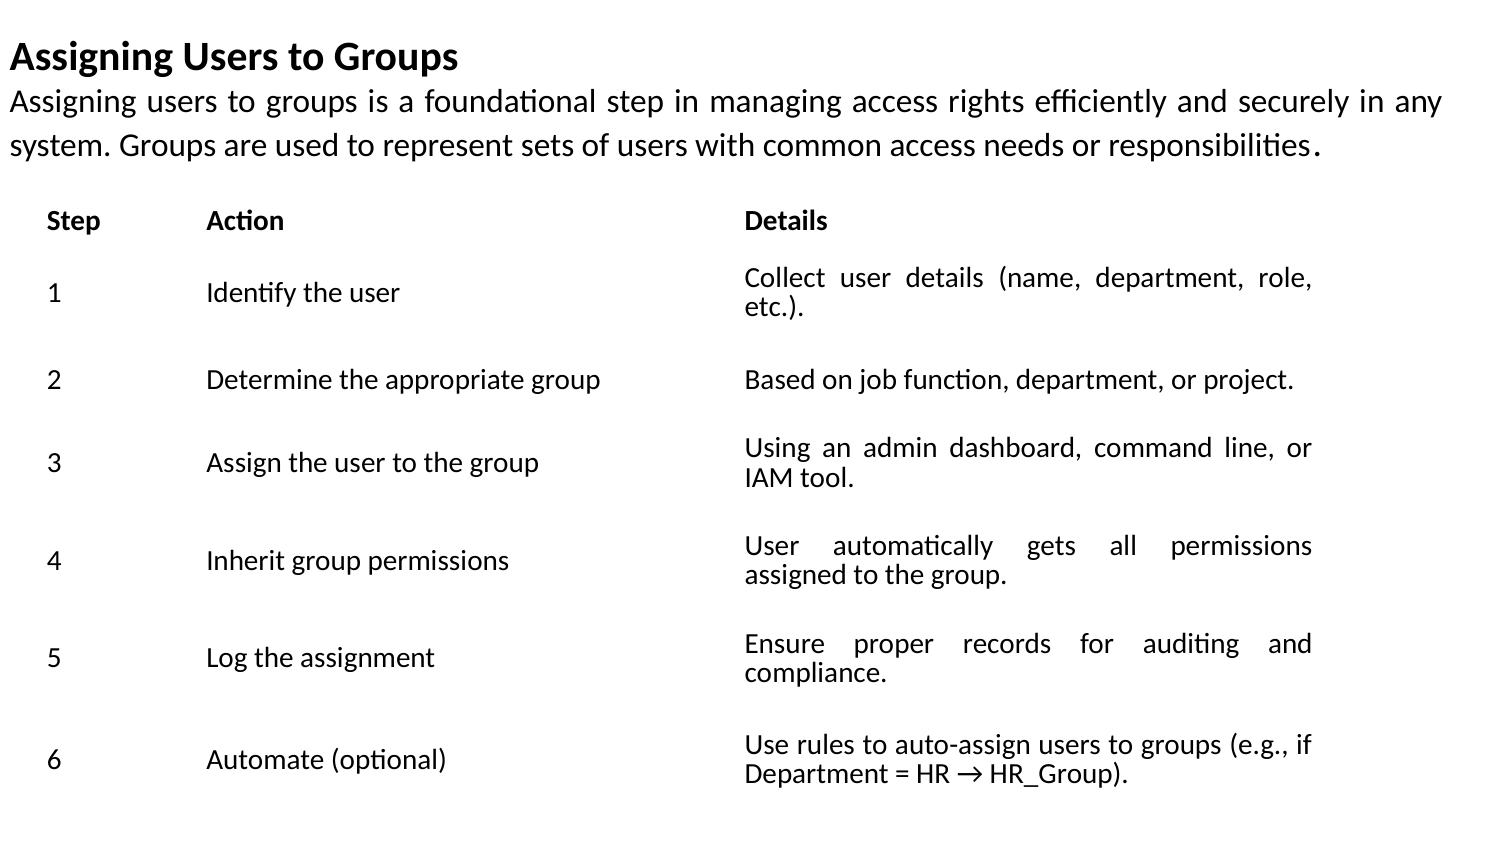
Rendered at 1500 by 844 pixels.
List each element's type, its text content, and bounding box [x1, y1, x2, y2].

table_cell Use rules to auto-assign users to groups (e.g., if Department = HR → HR_Group). [736, 702, 1322, 822]
text_box Assigning Users to Groups Assigning users to groups is a foundational step in managing access rights efficiently and securely in any system. Groups are used to represent sets of users with common access needs or responsibilities. [0, 21, 1460, 172]
table_cell 4 [38, 507, 197, 619]
table_cell 2 [38, 341, 197, 424]
table_cell 5 [38, 619, 197, 702]
table_cell Assign the user to the group [197, 424, 736, 507]
table_cell Inherit group permissions [197, 507, 736, 619]
table_cell Automate (optional) [197, 702, 736, 822]
table_header Details [736, 198, 1322, 249]
table_cell Determine the appropriate group [197, 341, 736, 424]
table_cell Ensure proper records for auditing and compliance. [736, 619, 1322, 702]
table_cell Identify the user [197, 249, 736, 341]
table_header Action [197, 198, 736, 249]
table_cell 6 [38, 702, 197, 822]
table_header Step [38, 198, 197, 249]
table_cell Using an admin dashboard, command line, or IAM tool. [736, 424, 1322, 507]
table_cell Based on job function, department, or project. [736, 341, 1322, 424]
table_cell Collect user details (name, department, role, etc.). [736, 249, 1322, 341]
table_cell User automatically gets all permissions assigned to the group. [736, 507, 1322, 619]
table_cell Log the assignment [197, 619, 736, 702]
table_cell 3 [38, 424, 197, 507]
table_cell 1 [38, 249, 197, 341]
